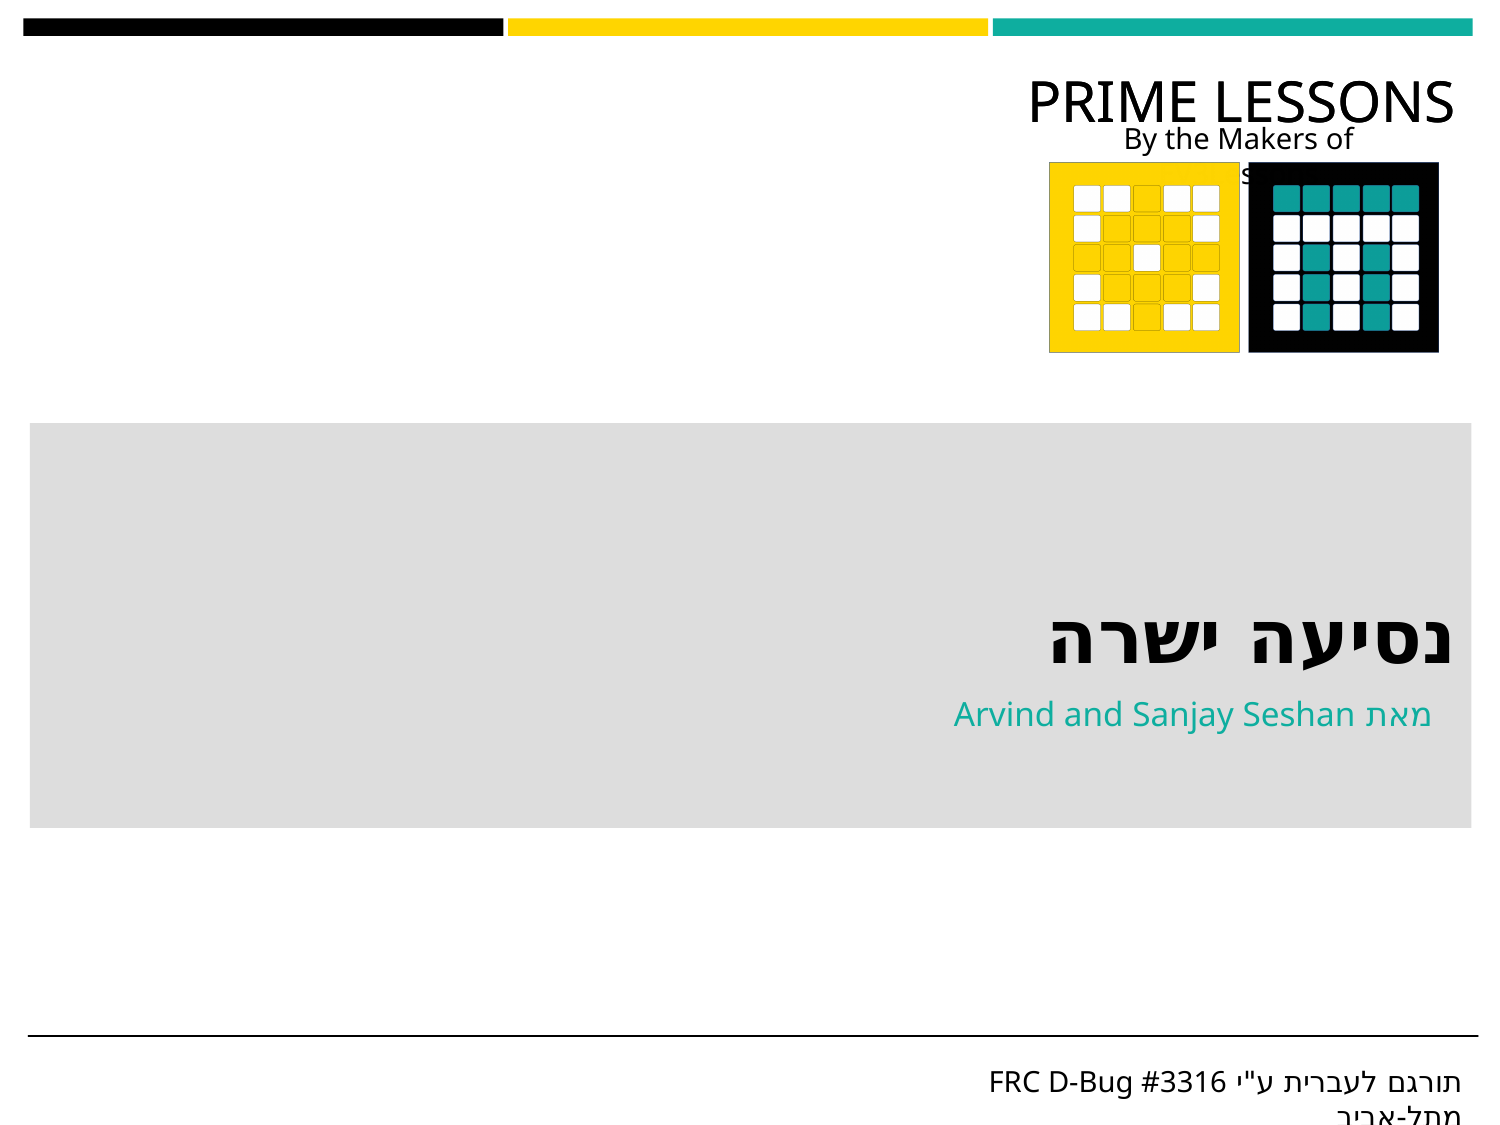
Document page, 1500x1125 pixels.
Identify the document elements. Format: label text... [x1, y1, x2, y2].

picture [1049, 162, 1240, 353]
title נסיעה ישרה [29, 439, 1472, 686]
picture [1248, 162, 1439, 353]
text_box מאת Arvind and Sanjay Seshan [506, 685, 1448, 783]
